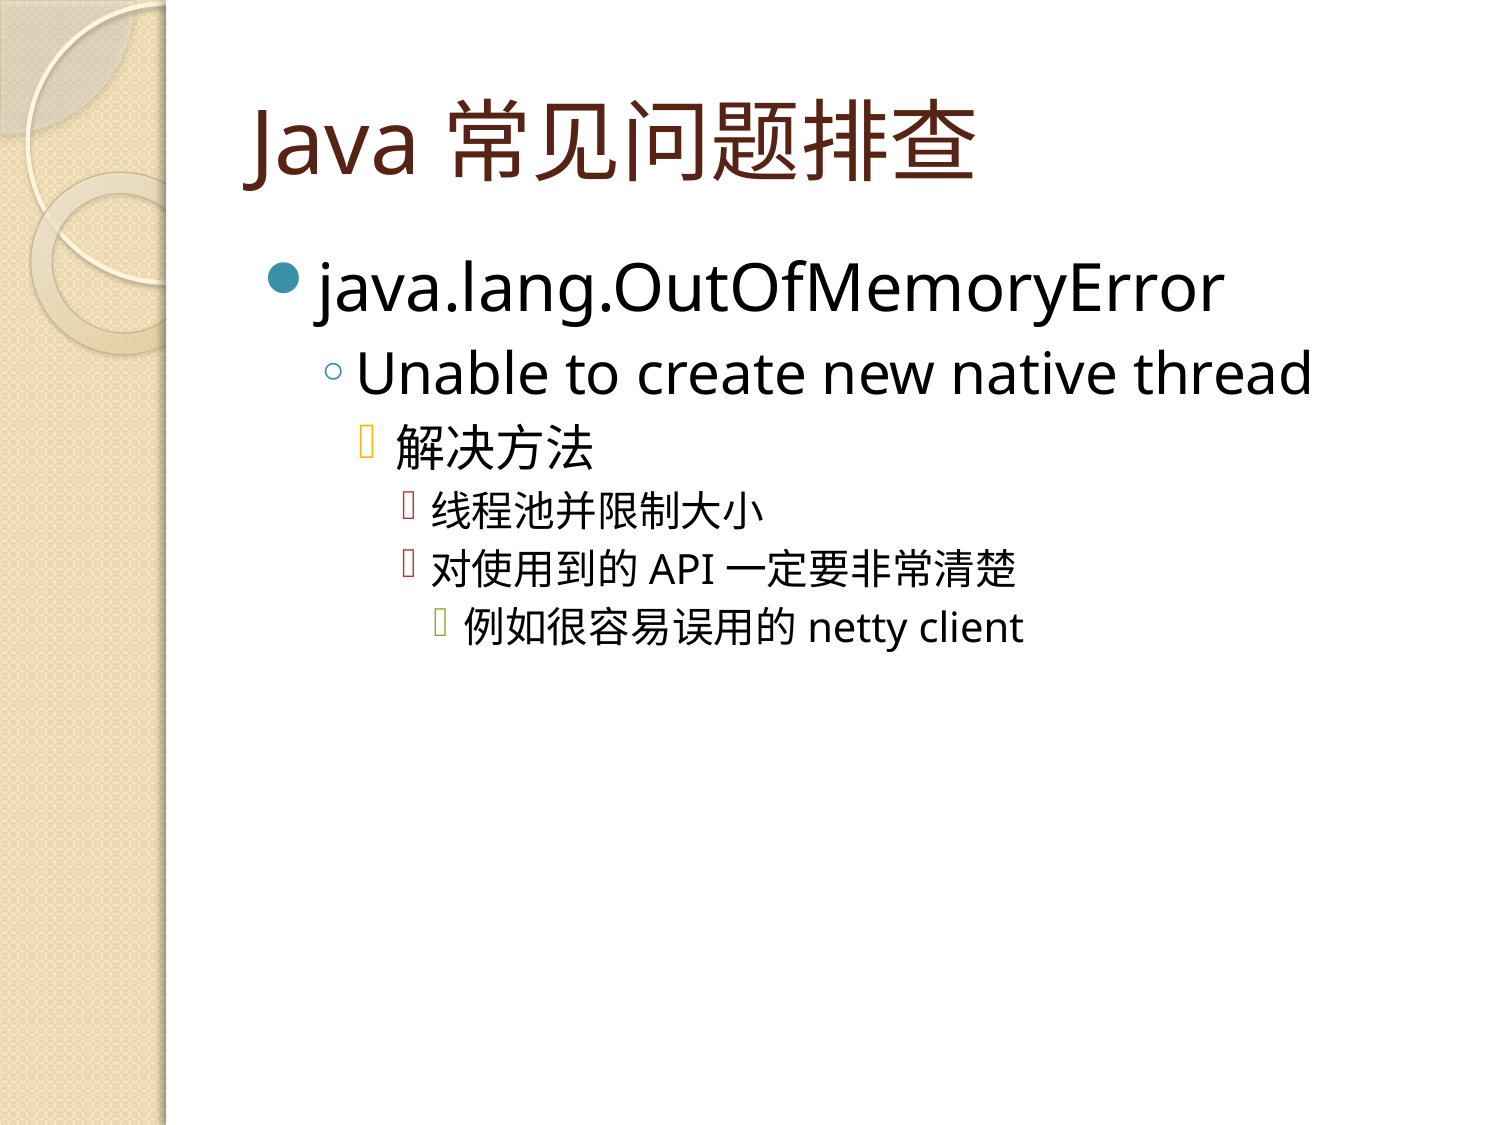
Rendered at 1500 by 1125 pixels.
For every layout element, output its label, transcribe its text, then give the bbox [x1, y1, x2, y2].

title Java常见问题排查 [235, 45, 1466, 233]
list java.lang.OutOfMemoryError Unable to create new native thread 解决方法 线程池并限制大小 对使用到的API一定要非常清楚 例如很容易误用的netty client [235, 237, 1466, 1025]
